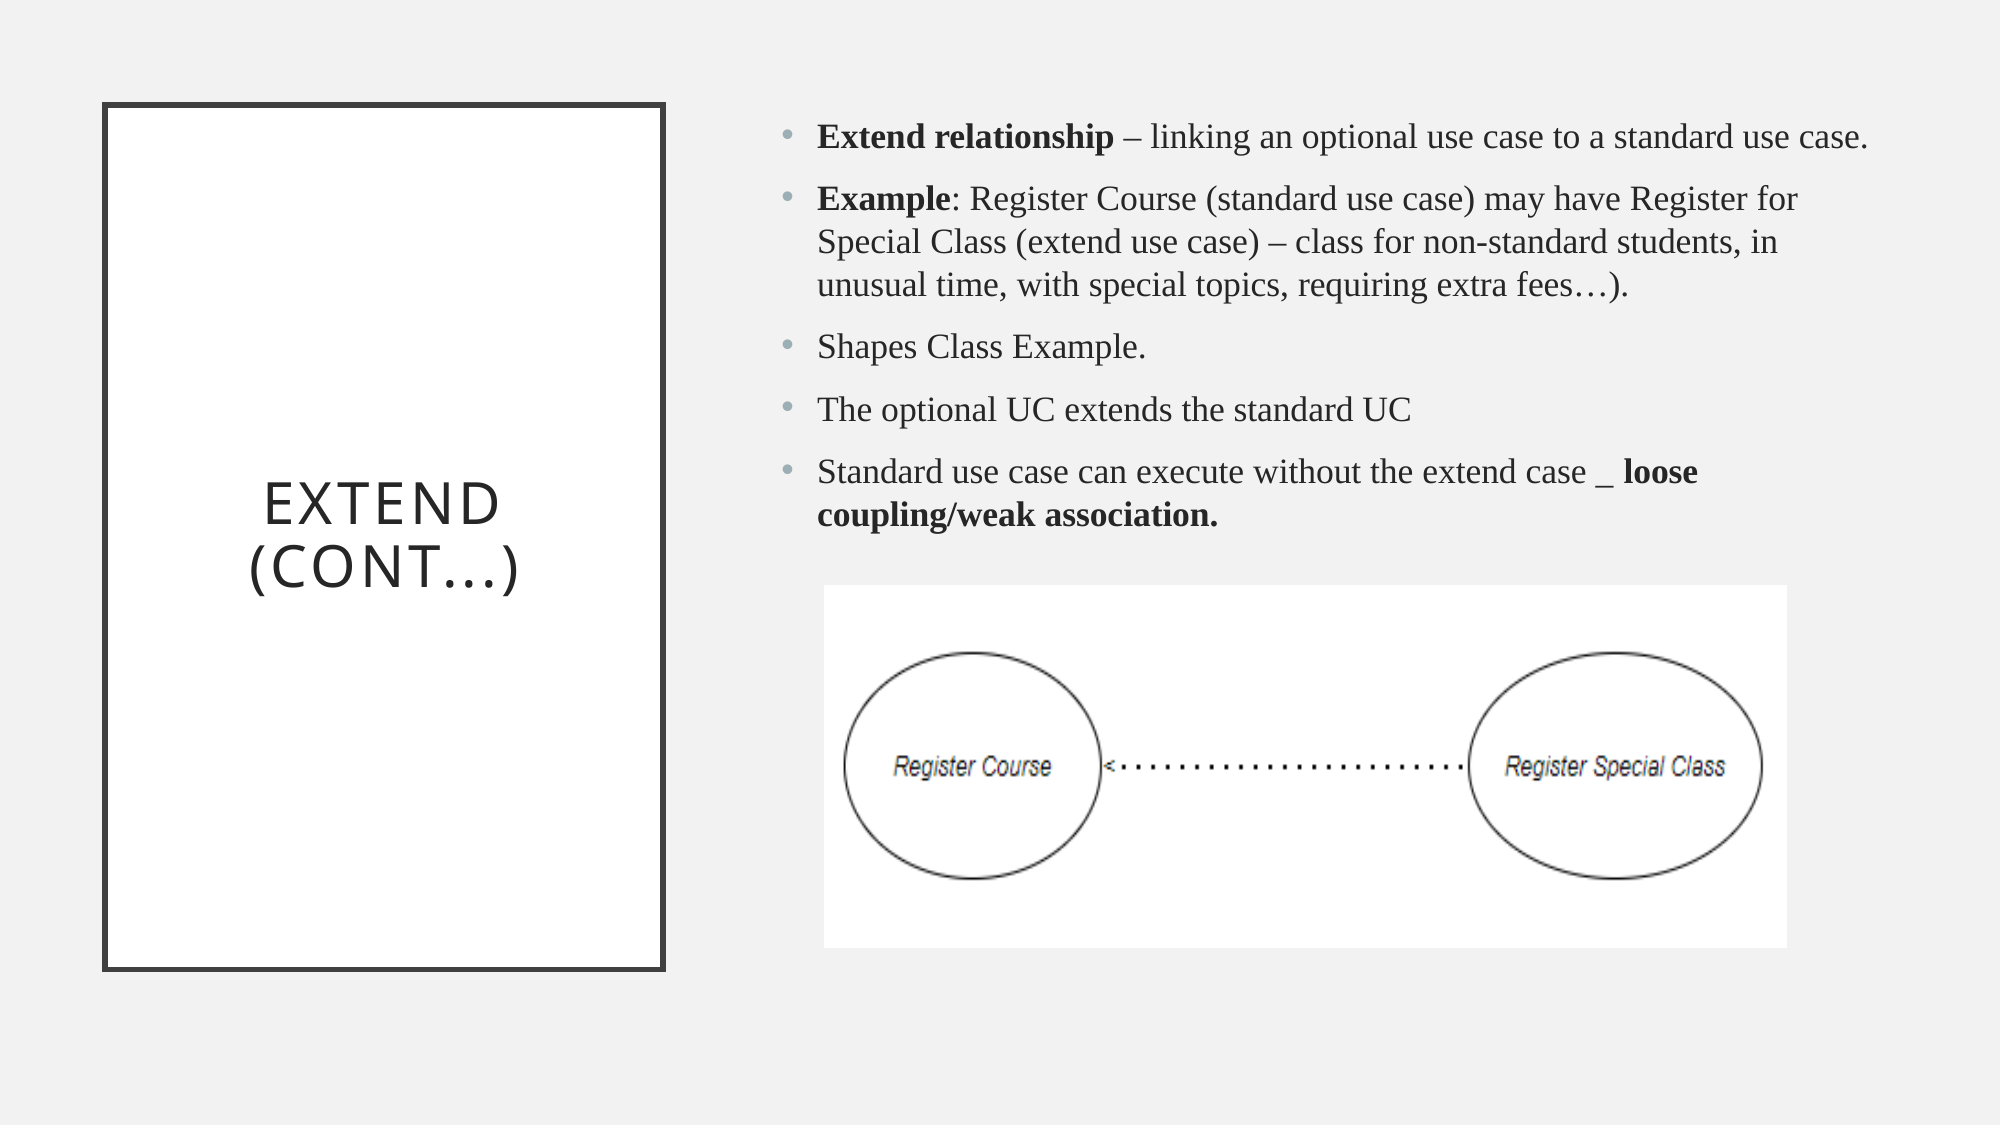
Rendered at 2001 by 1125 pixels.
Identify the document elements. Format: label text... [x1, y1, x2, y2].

picture [824, 585, 1787, 948]
list Extend relationship – linking an optional use case to a standard use case. Example: Register Course (standard use case) may have Register for Special Class (extend use case) – class for non-standard students, in unusual time, with special topics, requiring extra fees…). Shapes Class Example. The optional UC extends the standard UC Standard use case can execute without the extend case _ loose coupling/weak association. [766, 104, 1896, 570]
title Extend (Cont...) [102, 102, 666, 972]
